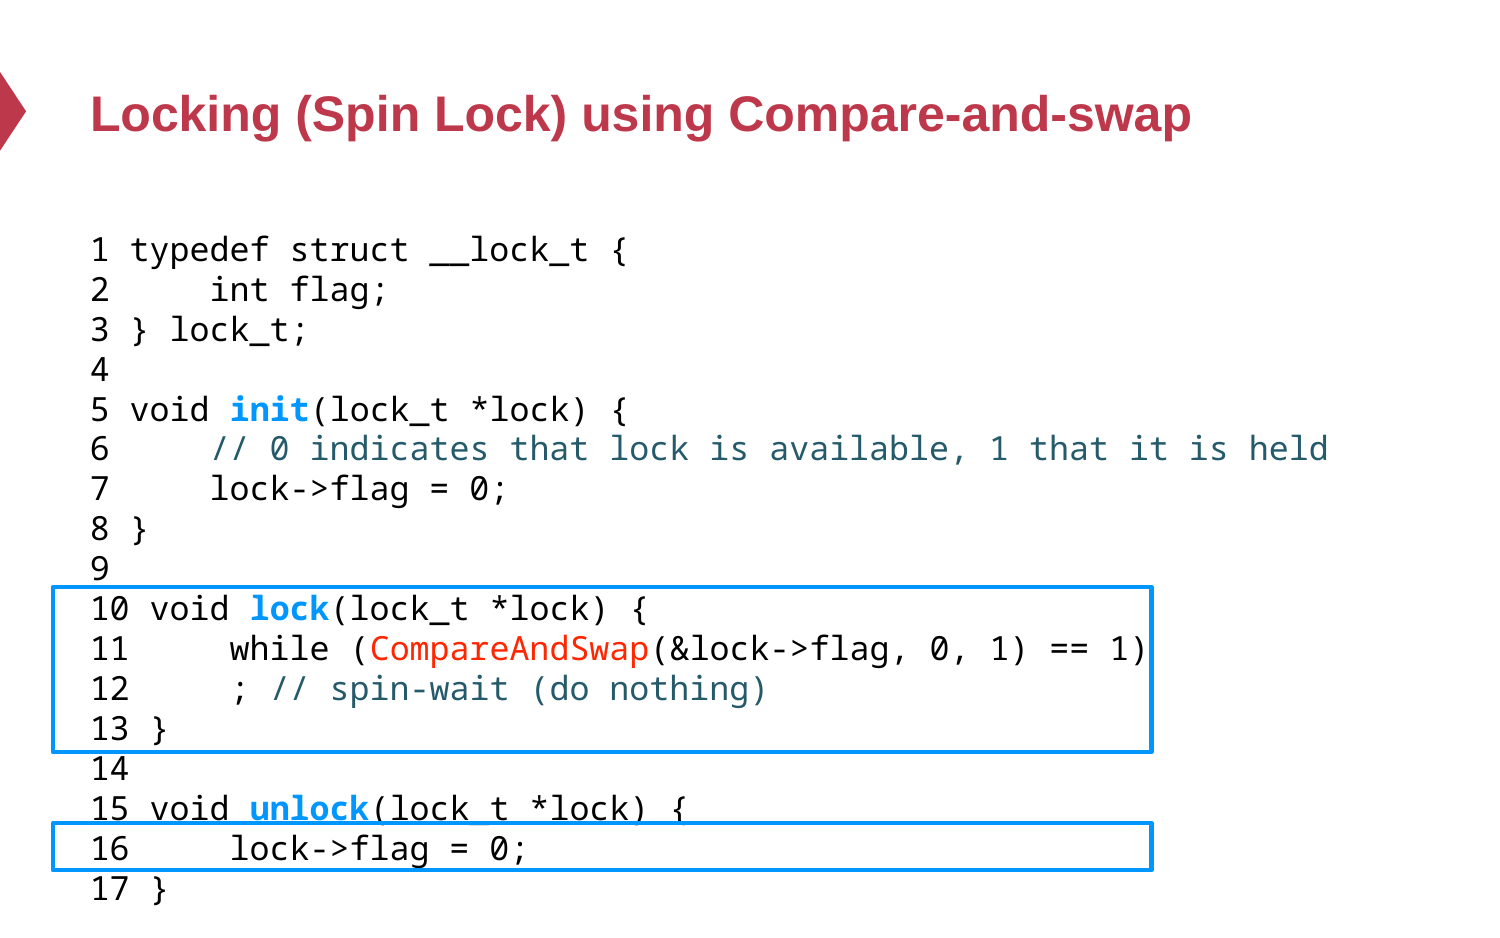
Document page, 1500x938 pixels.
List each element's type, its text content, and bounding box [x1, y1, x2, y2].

title Locking (Spin Lock) using Compare-and-swap [75, 37, 1425, 186]
text_box [51, 585, 1154, 754]
text_box 1 typedef struct __lock_t { 2 int flag; 3 } lock_t; 4 5 void init(lock_t *lock) { 6 // 0 indicates that lock is available, 1 that it is held 7 lock->flag = 0; 8 } 9 10 void lock(lock_t *lock) { 11 while (CompareAndSwap(&lock->flag, 0, 1) == 1) 12 ; // spin-wait (do nothing) 13 } 14 15 void unlock(lock_t *lock) { 16 lock->flag = 0; 17 } [75, 220, 1459, 914]
text_box [51, 821, 1154, 872]
